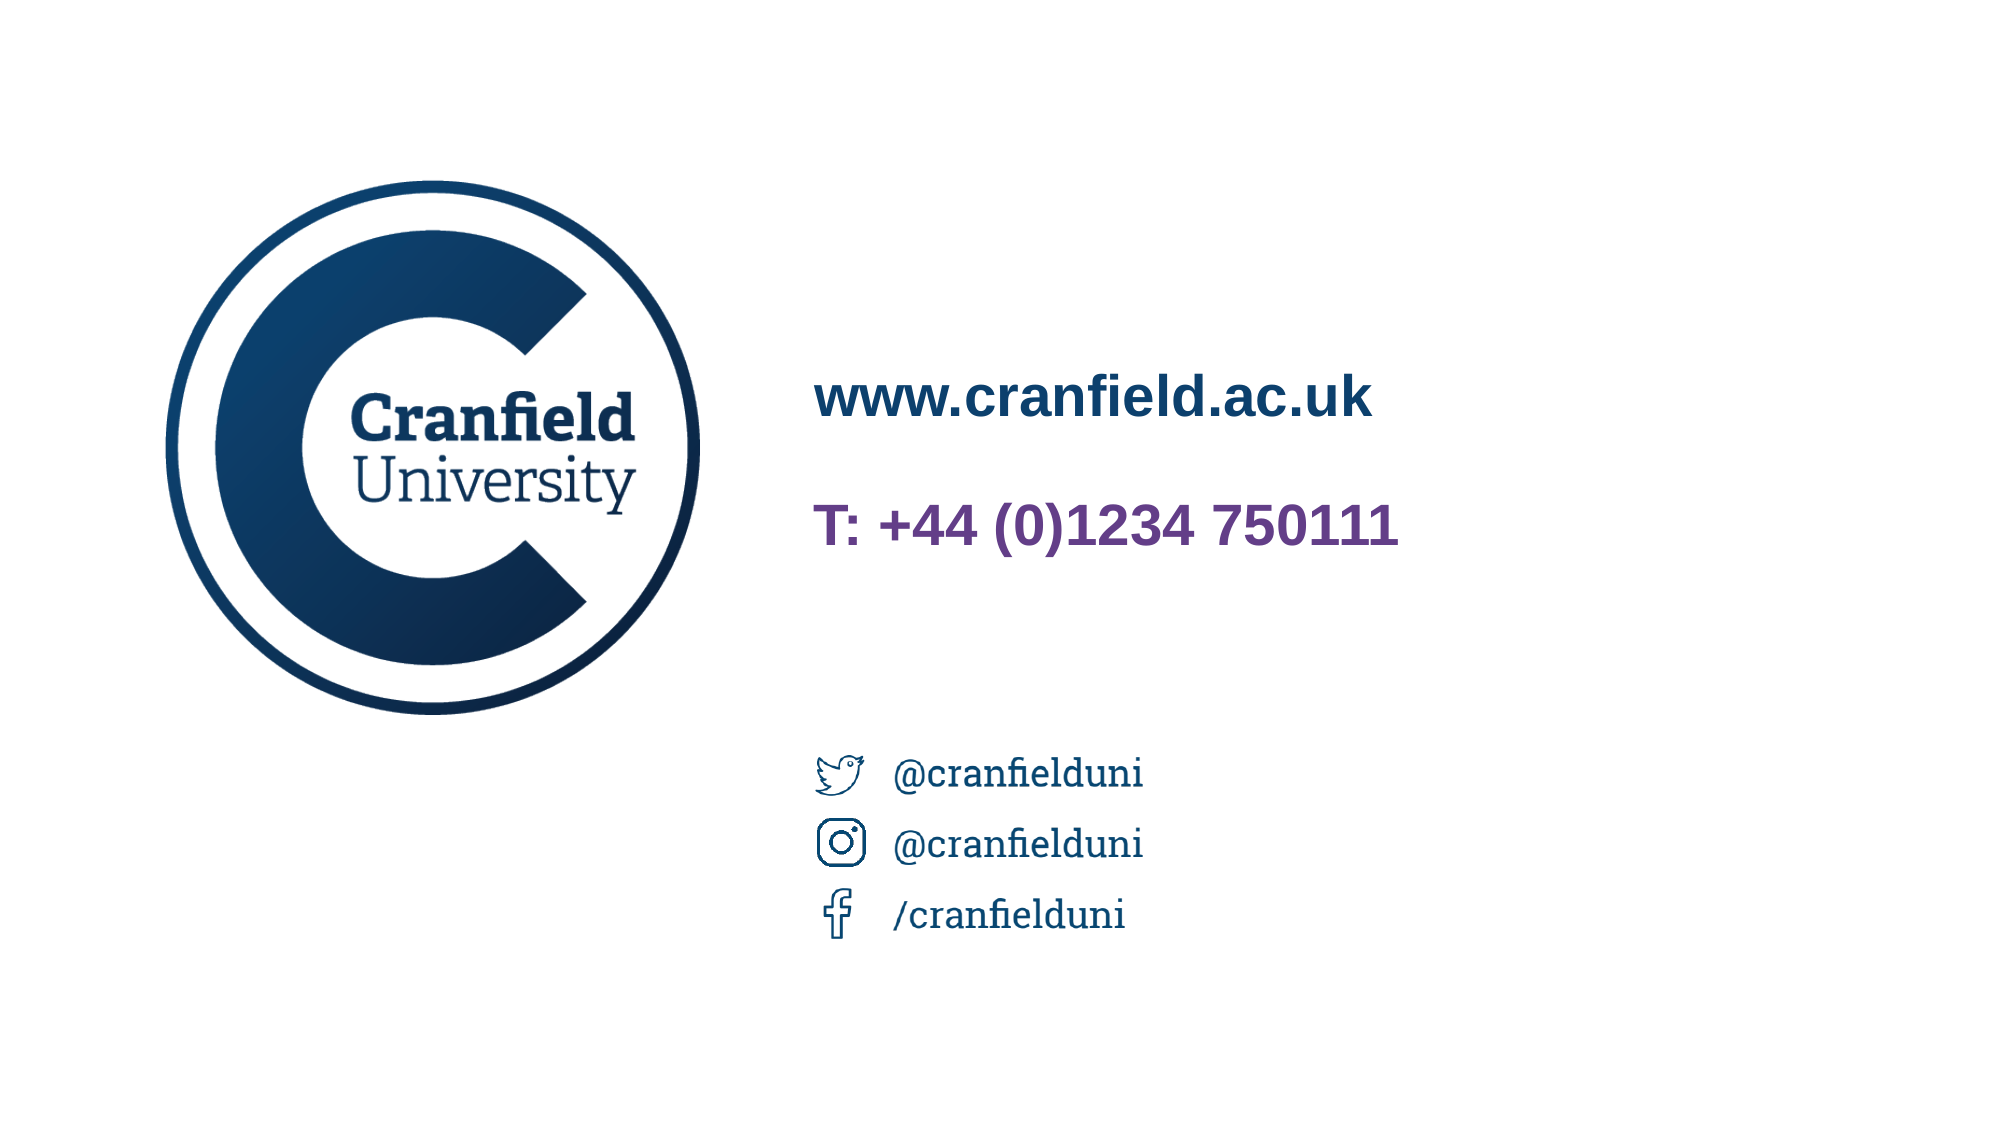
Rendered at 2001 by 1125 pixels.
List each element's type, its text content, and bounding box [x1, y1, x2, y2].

picture [153, 168, 713, 728]
picture [811, 812, 871, 872]
title www.cranfield.ac.uk [799, 326, 1957, 468]
